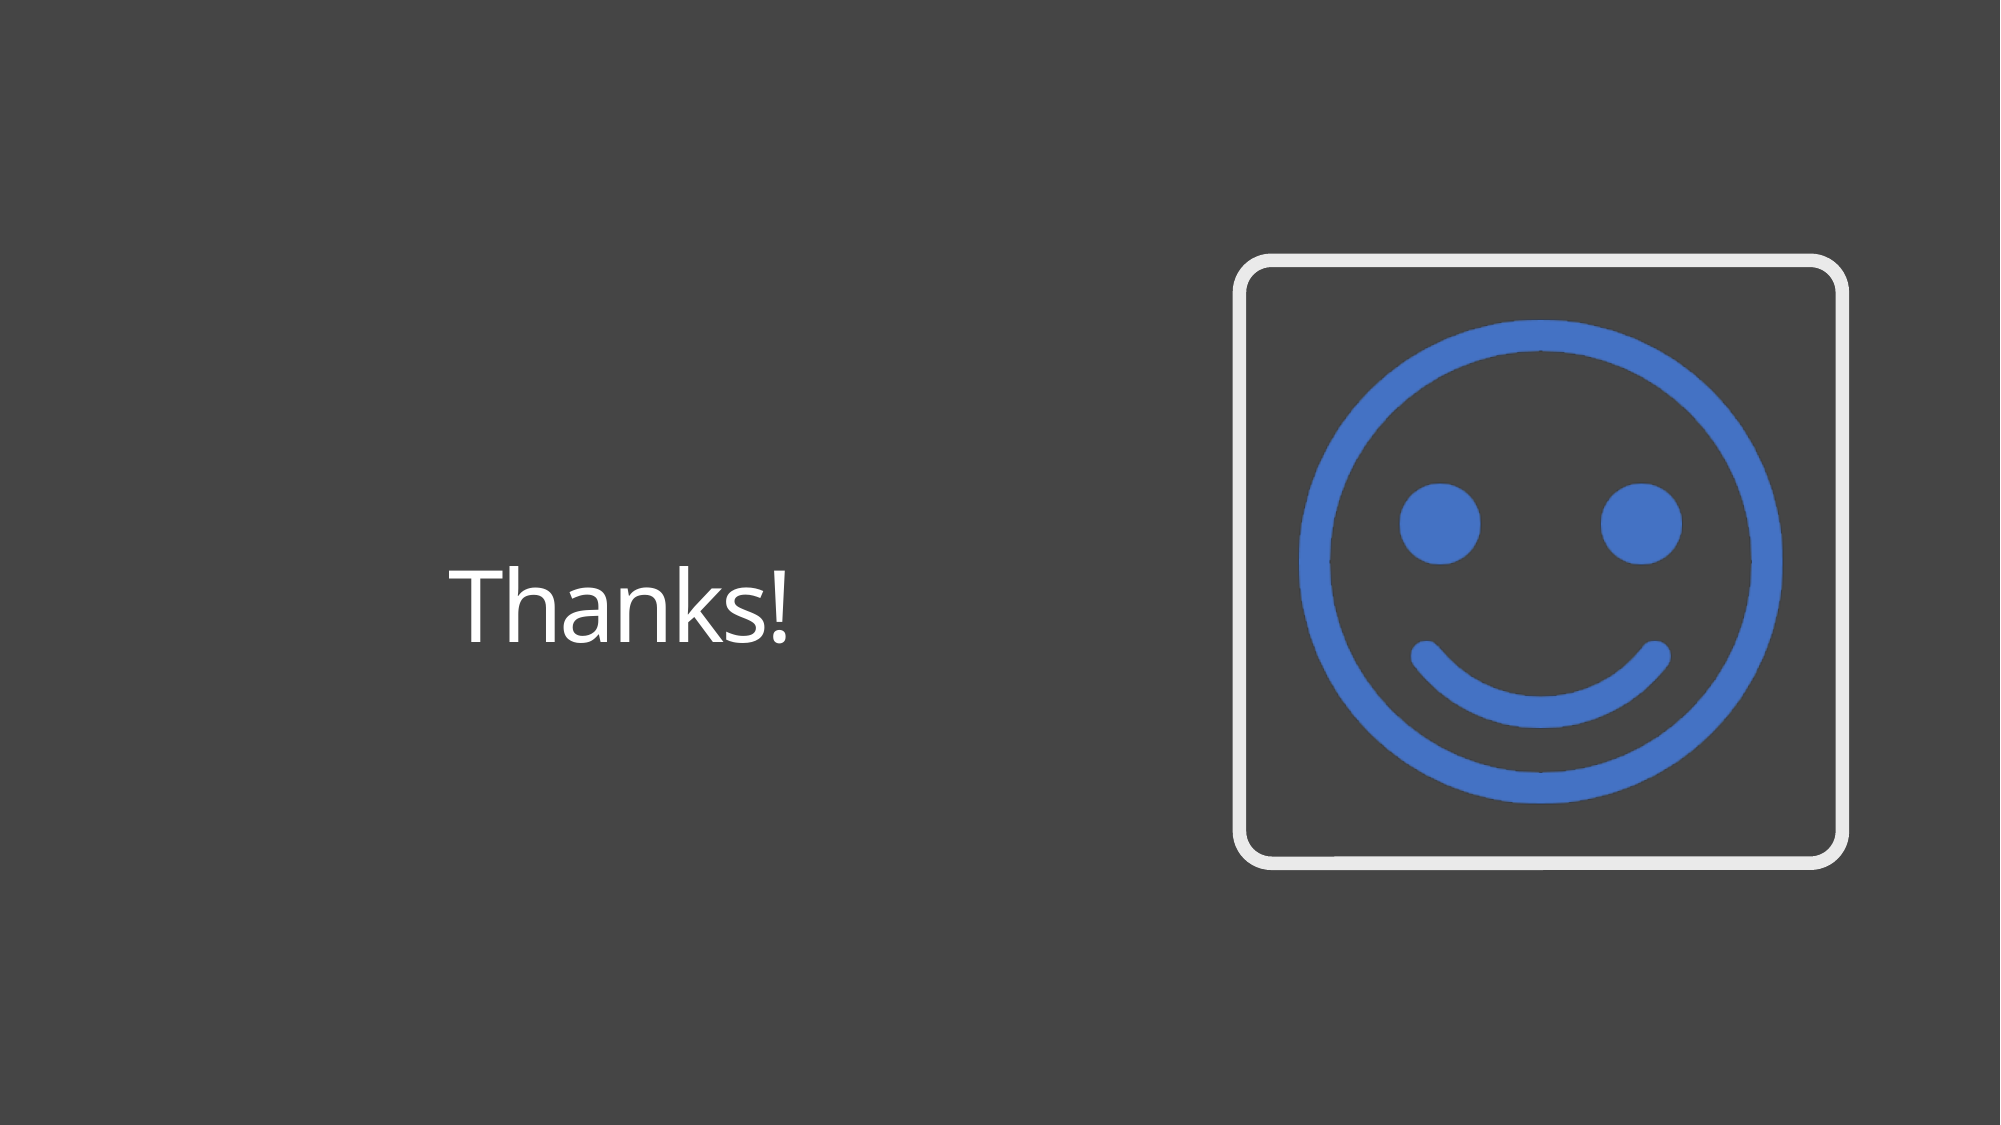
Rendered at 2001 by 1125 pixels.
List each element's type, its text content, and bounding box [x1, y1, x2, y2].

title Thanks! [160, 157, 1082, 671]
picture [1239, 260, 1843, 864]
